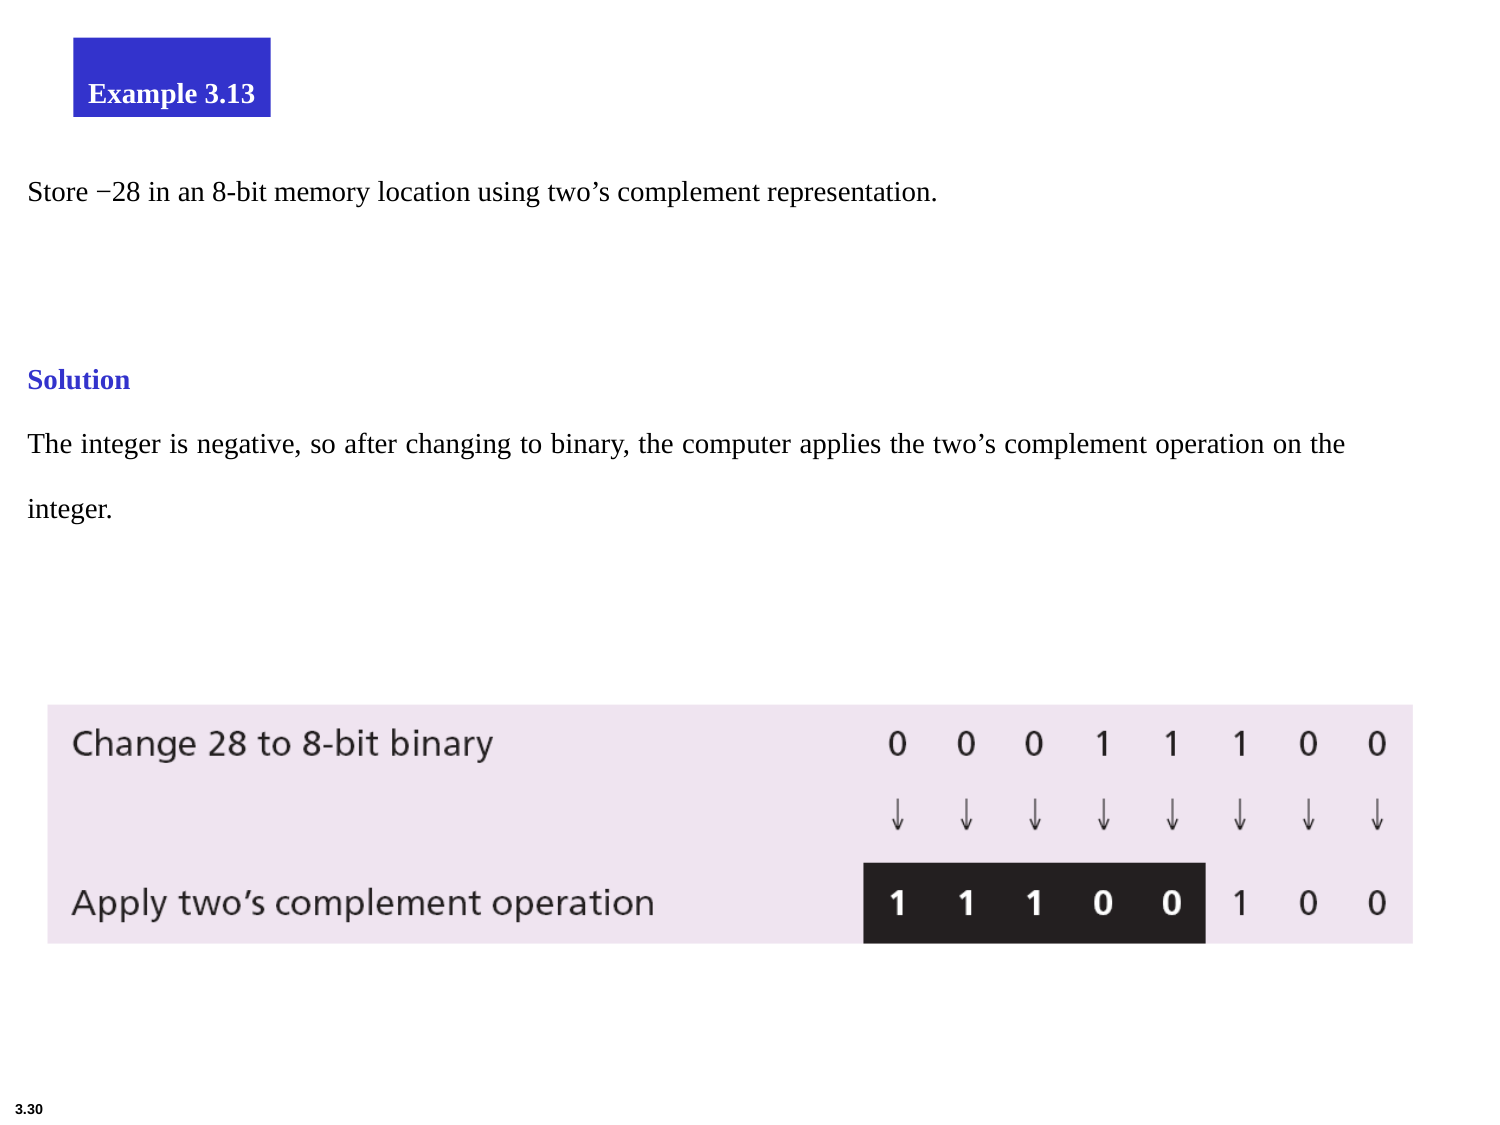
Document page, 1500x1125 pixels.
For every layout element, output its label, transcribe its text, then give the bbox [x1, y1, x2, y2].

picture [37, 681, 1425, 950]
text_box Example 3.13 [73, 37, 271, 117]
text_box Store −28 in an 8-bit memory location using two’s complement representation. [12, 135, 1363, 215]
slide_number 3.30 [0, 1050, 313, 1125]
text_box Solution The integer is negative, so after changing to binary, the computer applies the two’s complement operation on the integer. [12, 322, 1363, 532]
